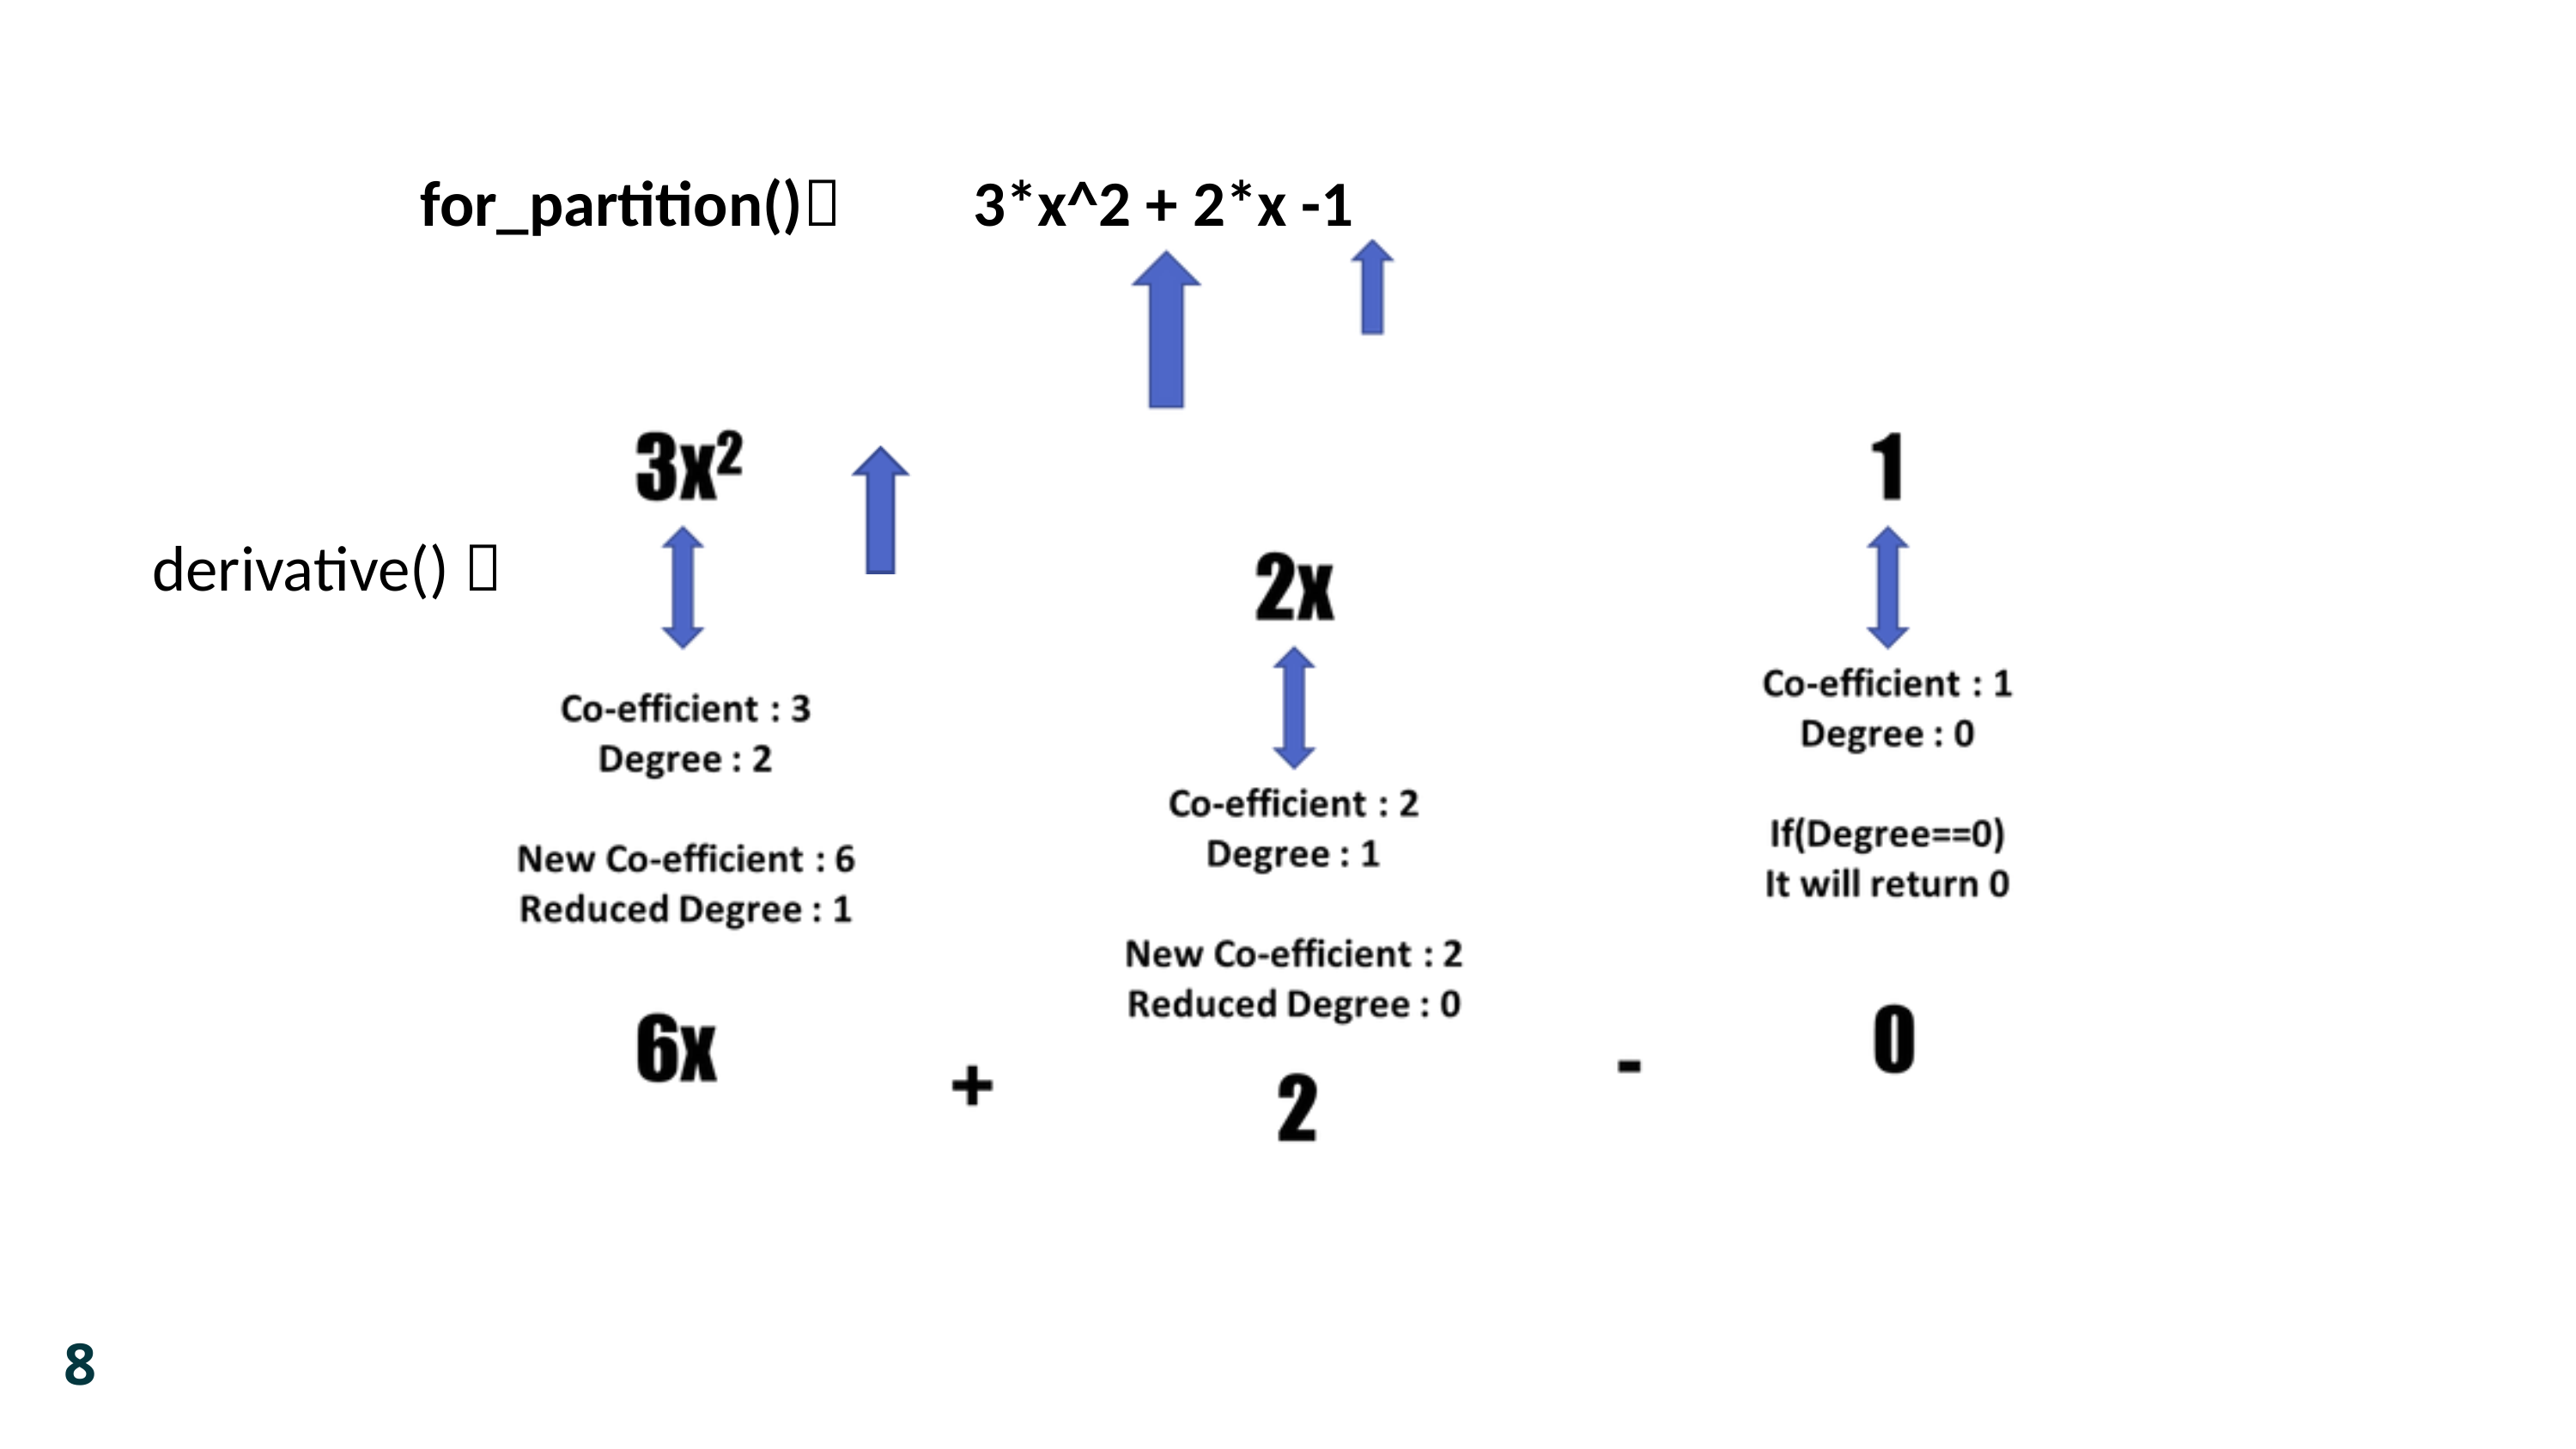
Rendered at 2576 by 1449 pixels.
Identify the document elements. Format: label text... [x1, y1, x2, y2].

text_box 8 [62, 1325, 106, 1397]
text_box [104, 91, 2423, 1326]
text_box derivative()  [139, 520, 601, 610]
text_box for_partition() 3*x^2 + 2*x -1 [343, 155, 1449, 246]
